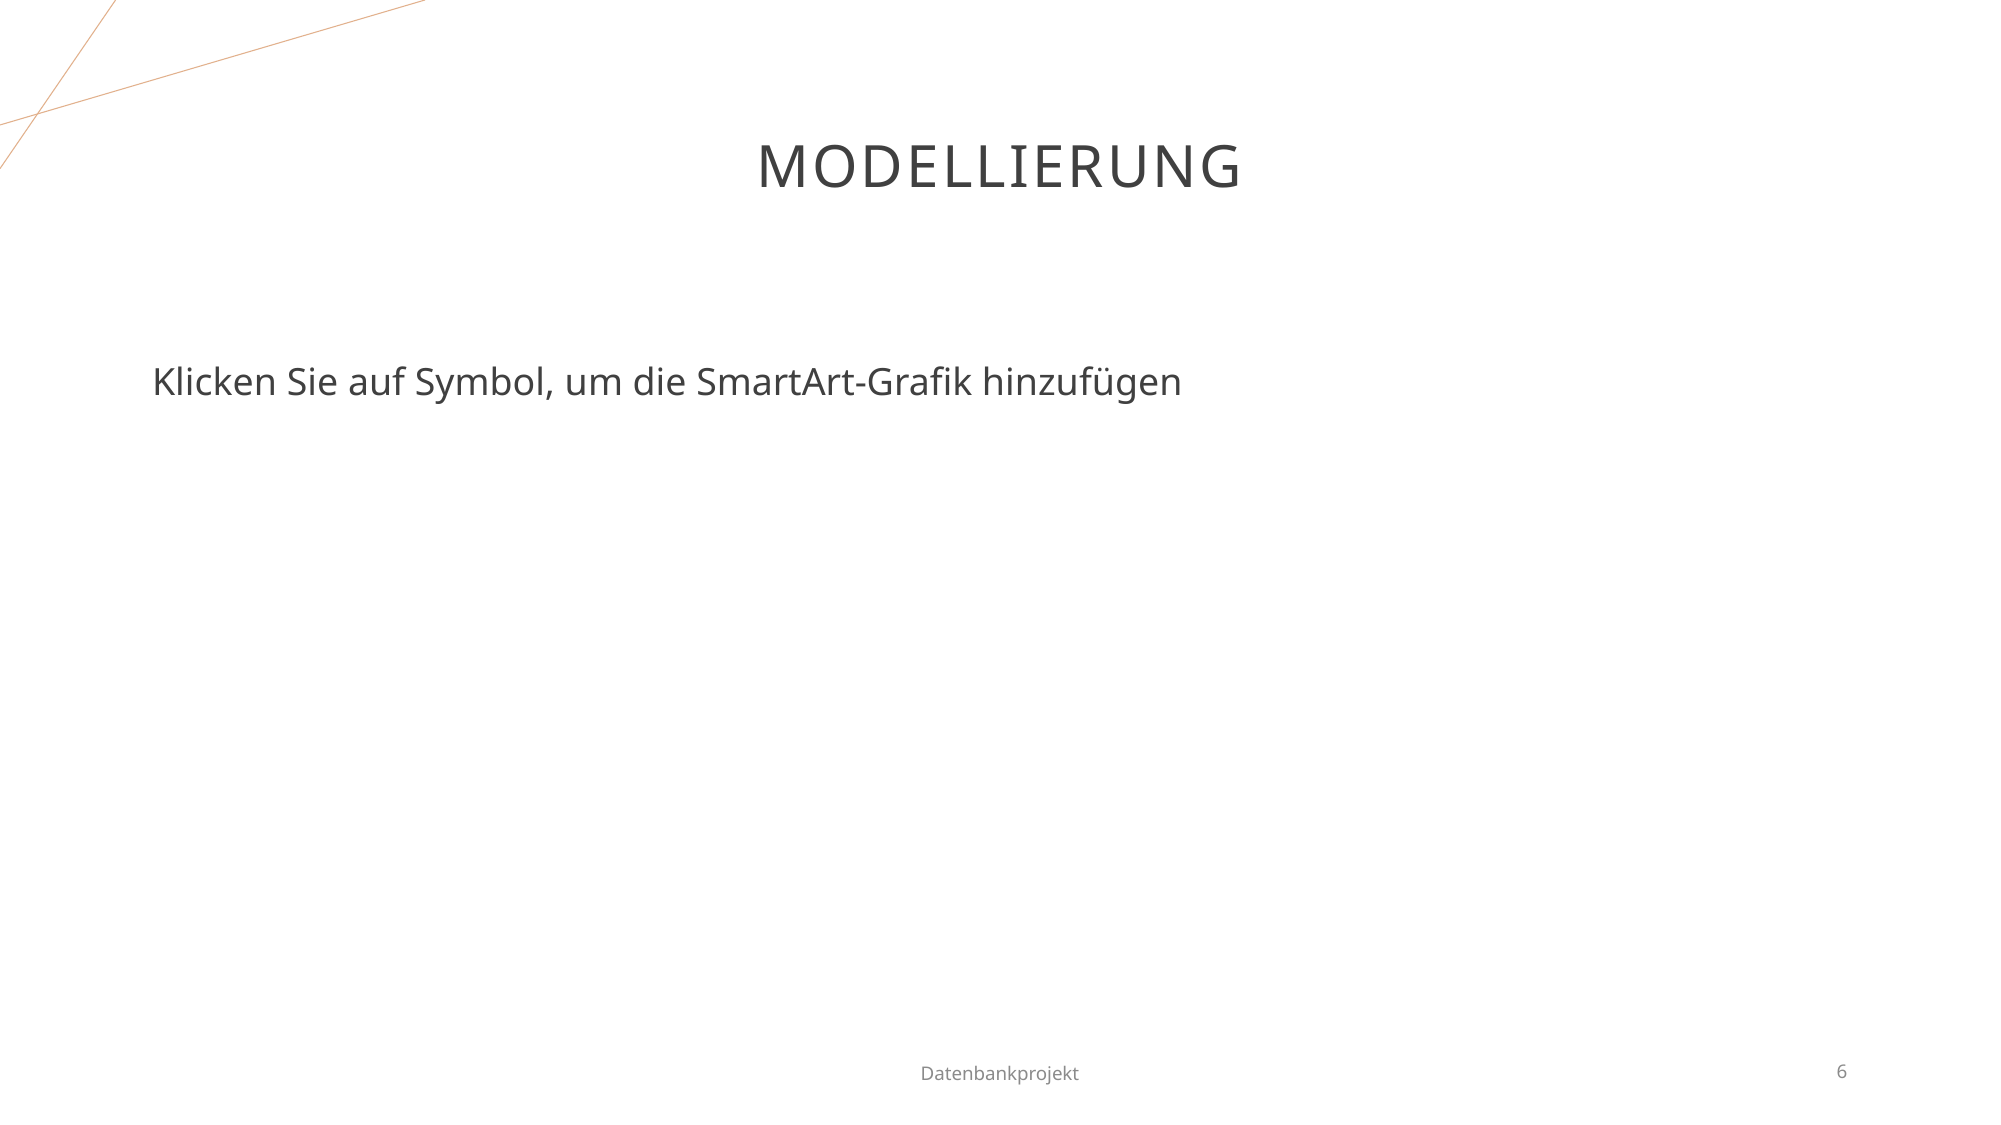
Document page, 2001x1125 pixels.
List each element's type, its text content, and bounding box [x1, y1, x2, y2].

title Modellierung [137, 59, 1863, 278]
slide_number 6 [1412, 1042, 1863, 1103]
footer Datenbankprojekt [662, 1042, 1338, 1103]
